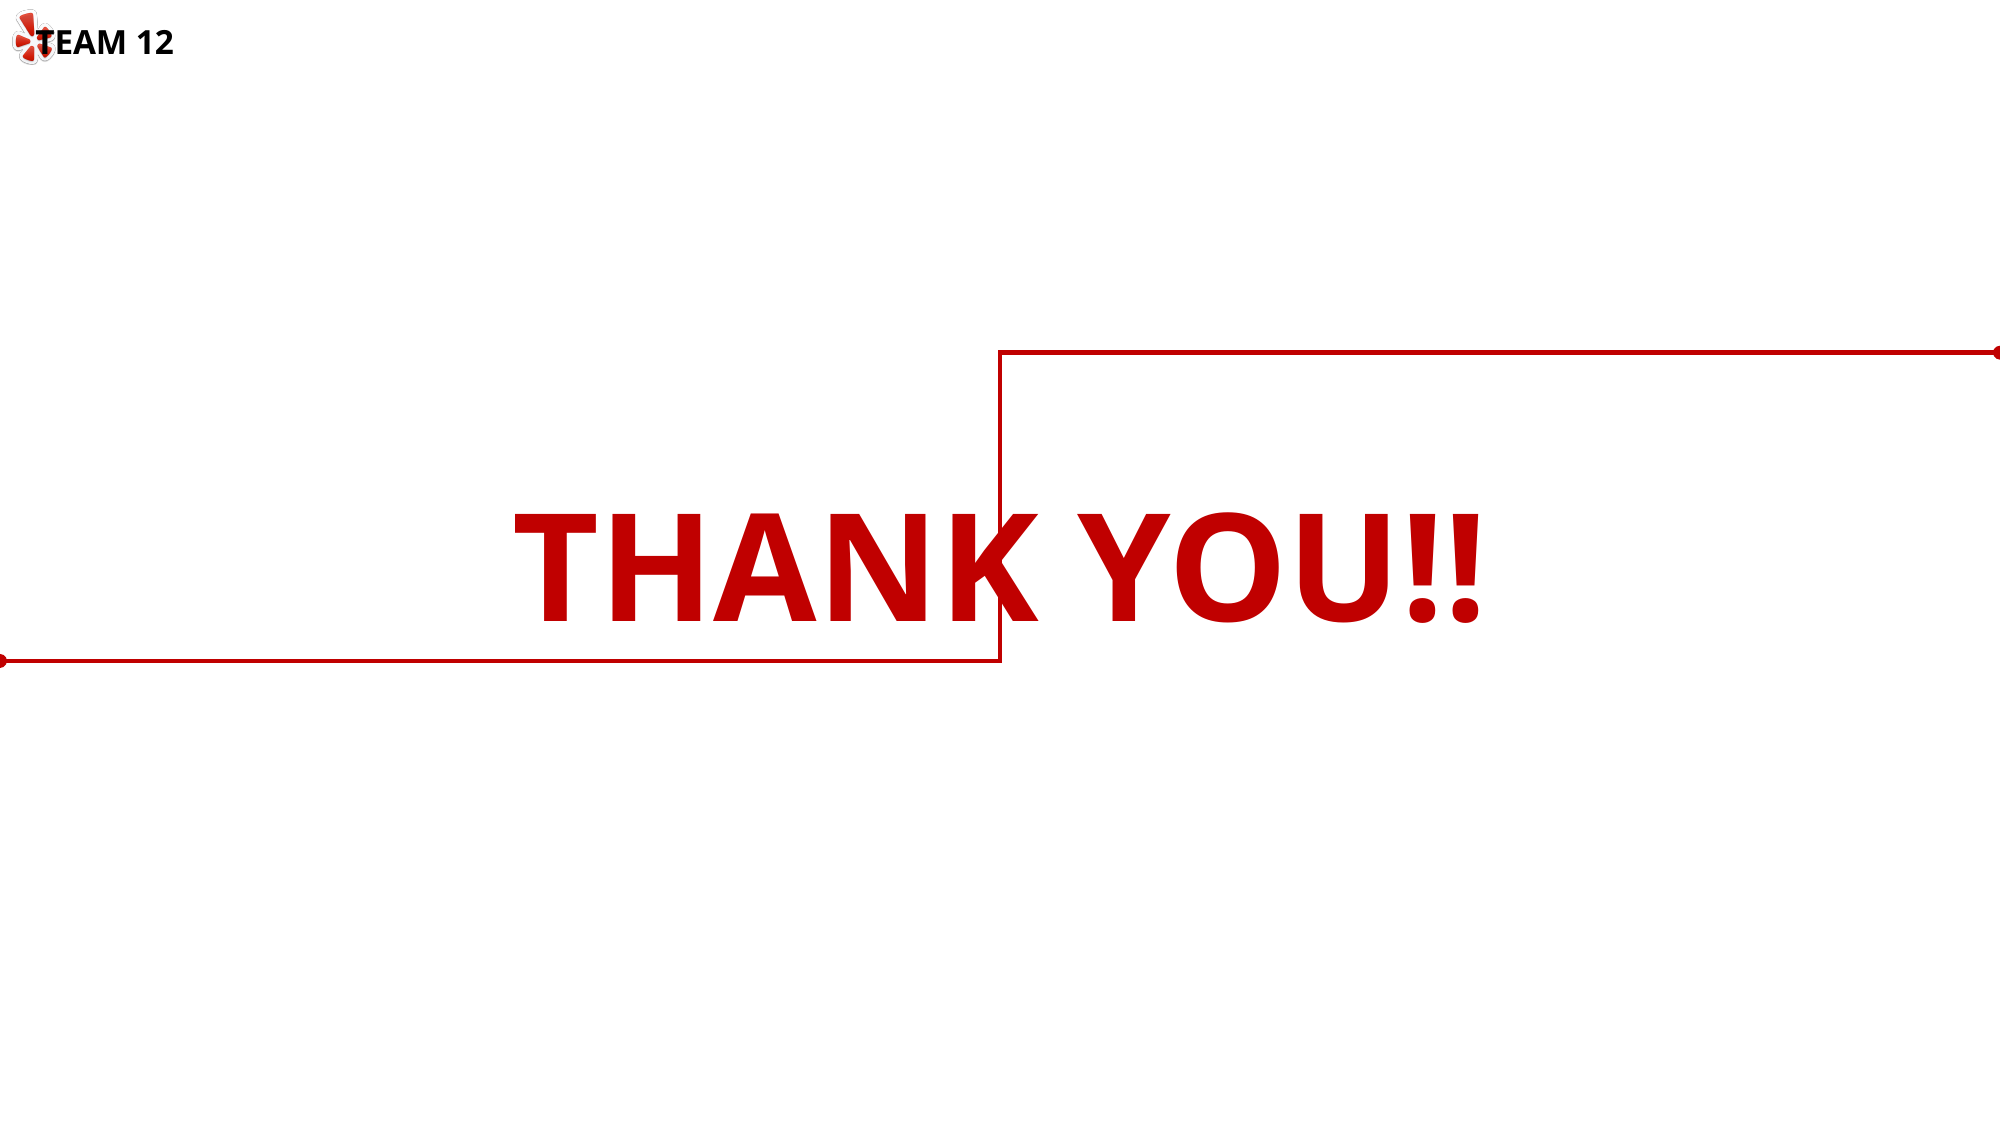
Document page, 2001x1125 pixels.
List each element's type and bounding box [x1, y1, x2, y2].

text_box [10, 9, 165, 70]
text_box [0, 352, 2000, 661]
